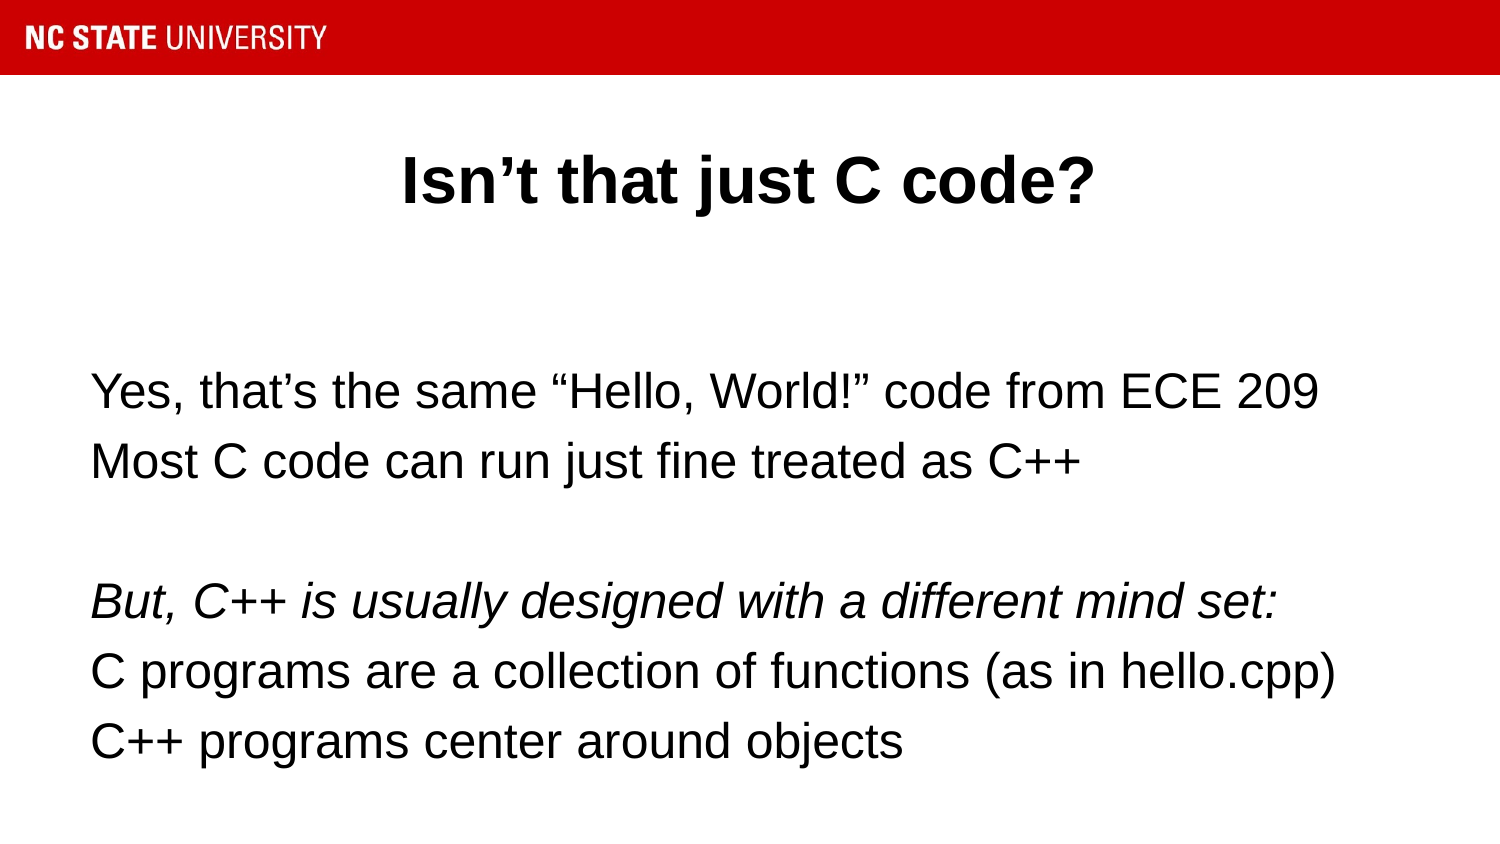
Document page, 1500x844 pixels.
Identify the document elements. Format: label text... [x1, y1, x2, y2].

picture [0, 0, 1500, 75]
title Isn’t that just C code? [75, 110, 1425, 243]
list Yes, that’s the same “Hello, World!” code from ECE 209 Most C code can run just fine treated as C++ But, C++ is usually designed with a different mind set: C programs are a collection of functions (as in hello.cpp) C++ programs center around objects [75, 343, 1425, 726]
